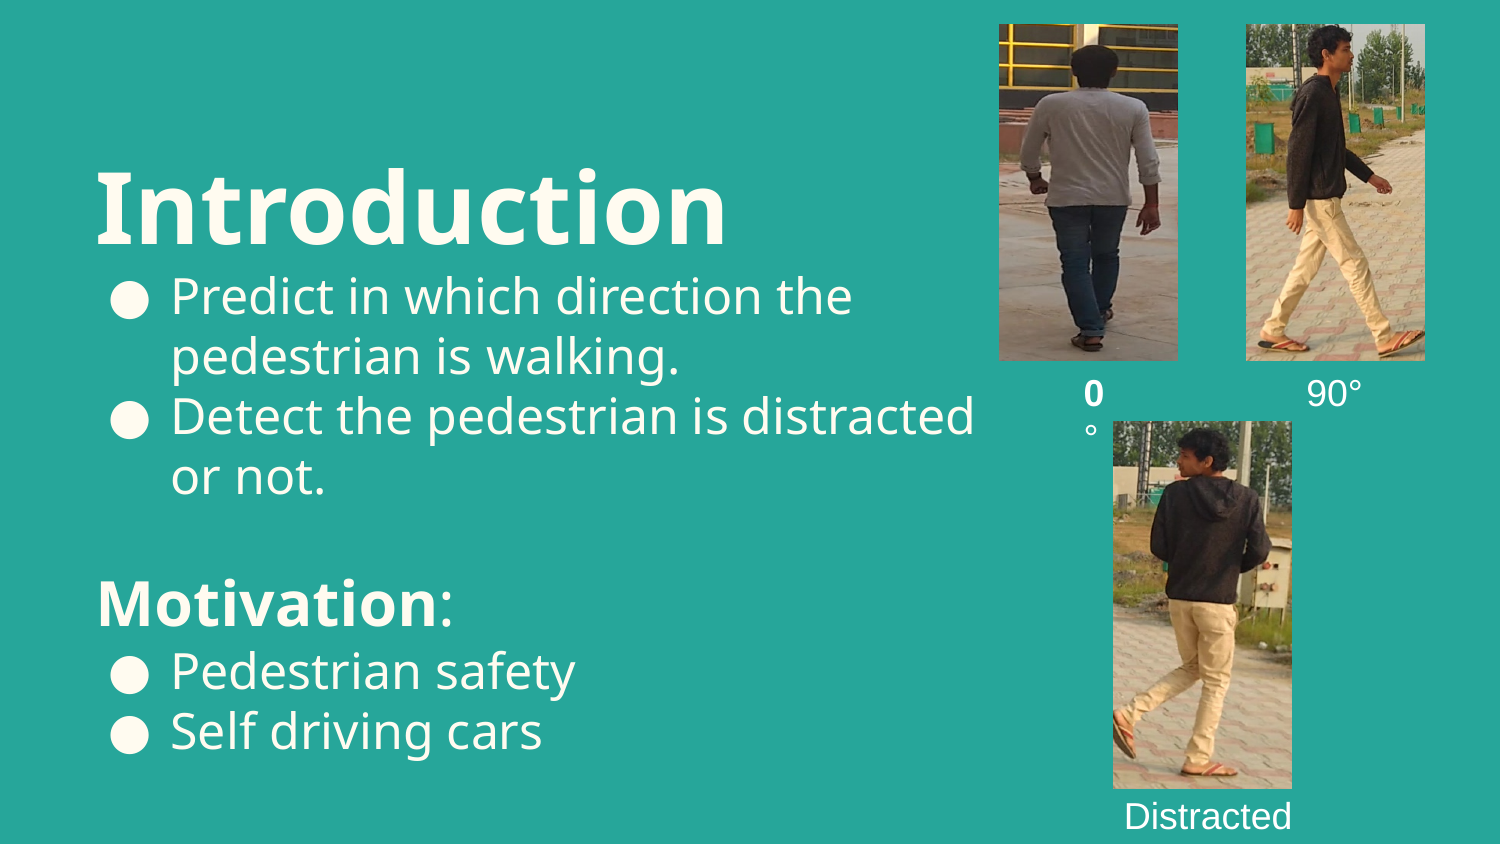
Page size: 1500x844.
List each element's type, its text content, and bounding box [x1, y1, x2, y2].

text_box Distracted [1108, 777, 1327, 844]
picture [1113, 421, 1292, 789]
text_box 90° [1291, 370, 1379, 430]
picture [999, 24, 1178, 362]
title Introduction Predict in which direction the pedestrian is walking. Detect the pedestrian is distracted or not. Motivation: Pedestrian safety Self driving cars [80, 86, 1000, 758]
picture [1245, 24, 1425, 362]
text_box 0° [1068, 370, 1109, 395]
